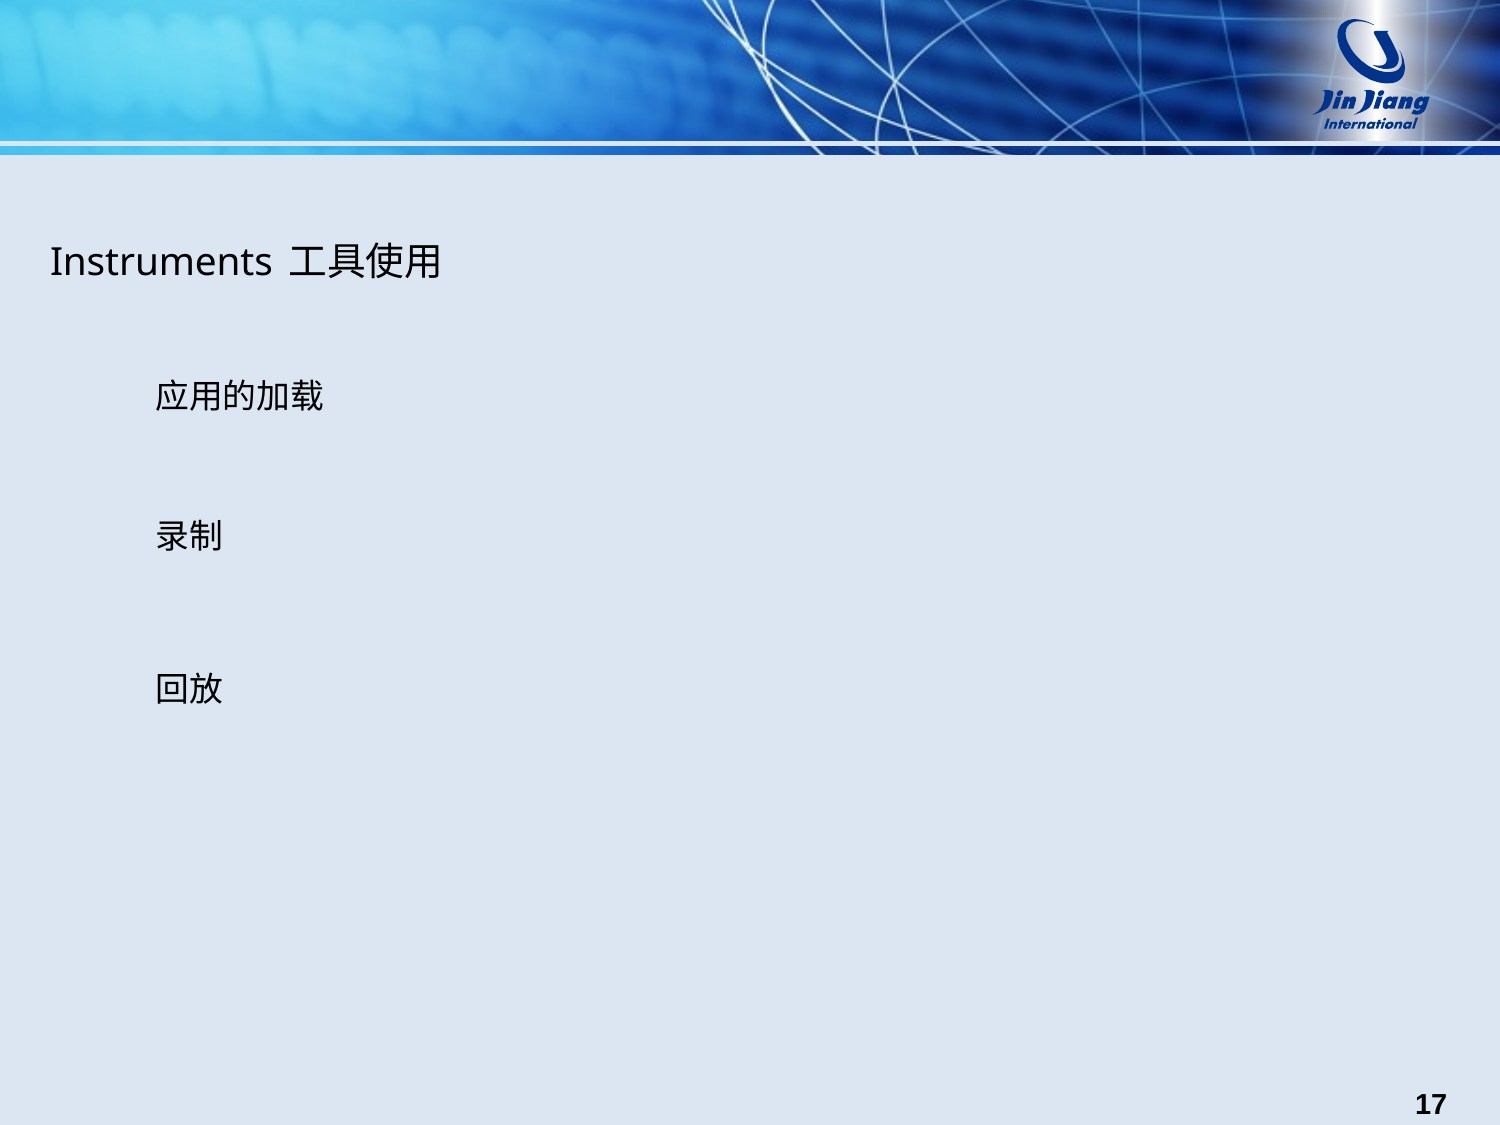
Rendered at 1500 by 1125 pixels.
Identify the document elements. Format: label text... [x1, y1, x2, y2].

slide_number 17 [1275, 1057, 1463, 1116]
text_box Instruments工具使用 [35, 184, 1243, 291]
text_box 应用的加载 [140, 328, 1086, 423]
text_box 回放 [140, 621, 1086, 716]
picture [1492, 0, 1500, 141]
text_box 录制 [140, 468, 1086, 564]
picture [0, 146, 1500, 155]
picture [0, 0, 1262, 141]
